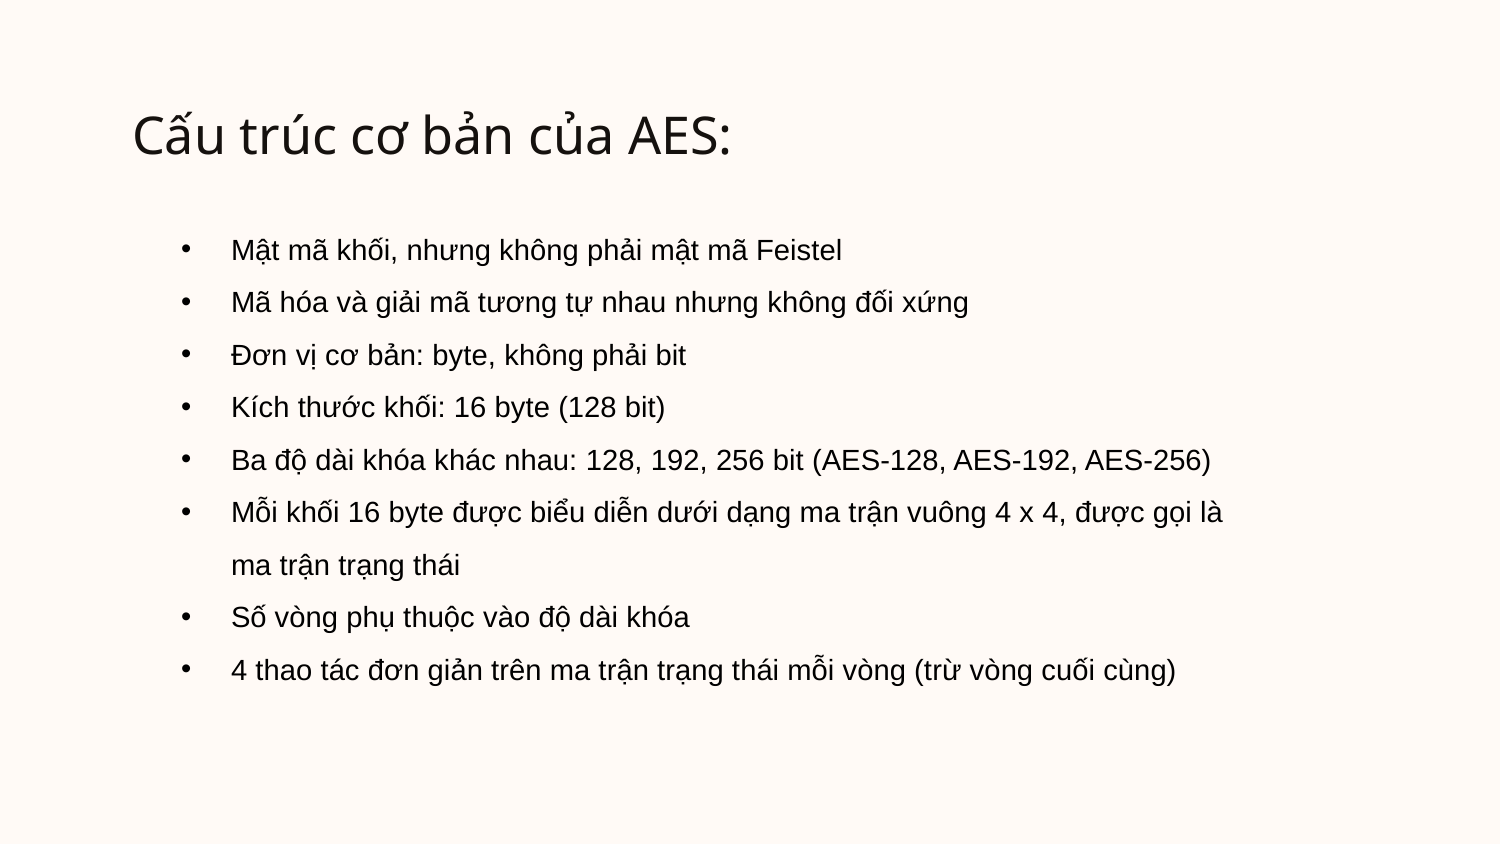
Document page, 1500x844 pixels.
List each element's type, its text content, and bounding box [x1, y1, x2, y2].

title Cấu trúc cơ bản của AES:​ [117, 87, 1383, 178]
text_box Mật mã khối, nhưng không phải mật mã Feistel Mã hóa và giải mã tương tự nhau nhưng không đối xứng Đơn vị cơ bản: byte, không phải bit​ Kích thước khối: 16 byte (128 bit)​ Ba độ dài khóa khác nhau: 128, 192, 256 bit (AES-128, AES-192, AES-256) ​ Mỗi khối 16 byte được biểu diễn dưới dạng ma trận vuông 4 x 4, được gọi là ma trận trạng thái​ Số vòng phụ thuộc vào độ dài khóa​ 4 thao tác đơn giản trên ma trận trạng thái mỗi vòng (trừ vòng cuối cùng) [141, 198, 1273, 819]
